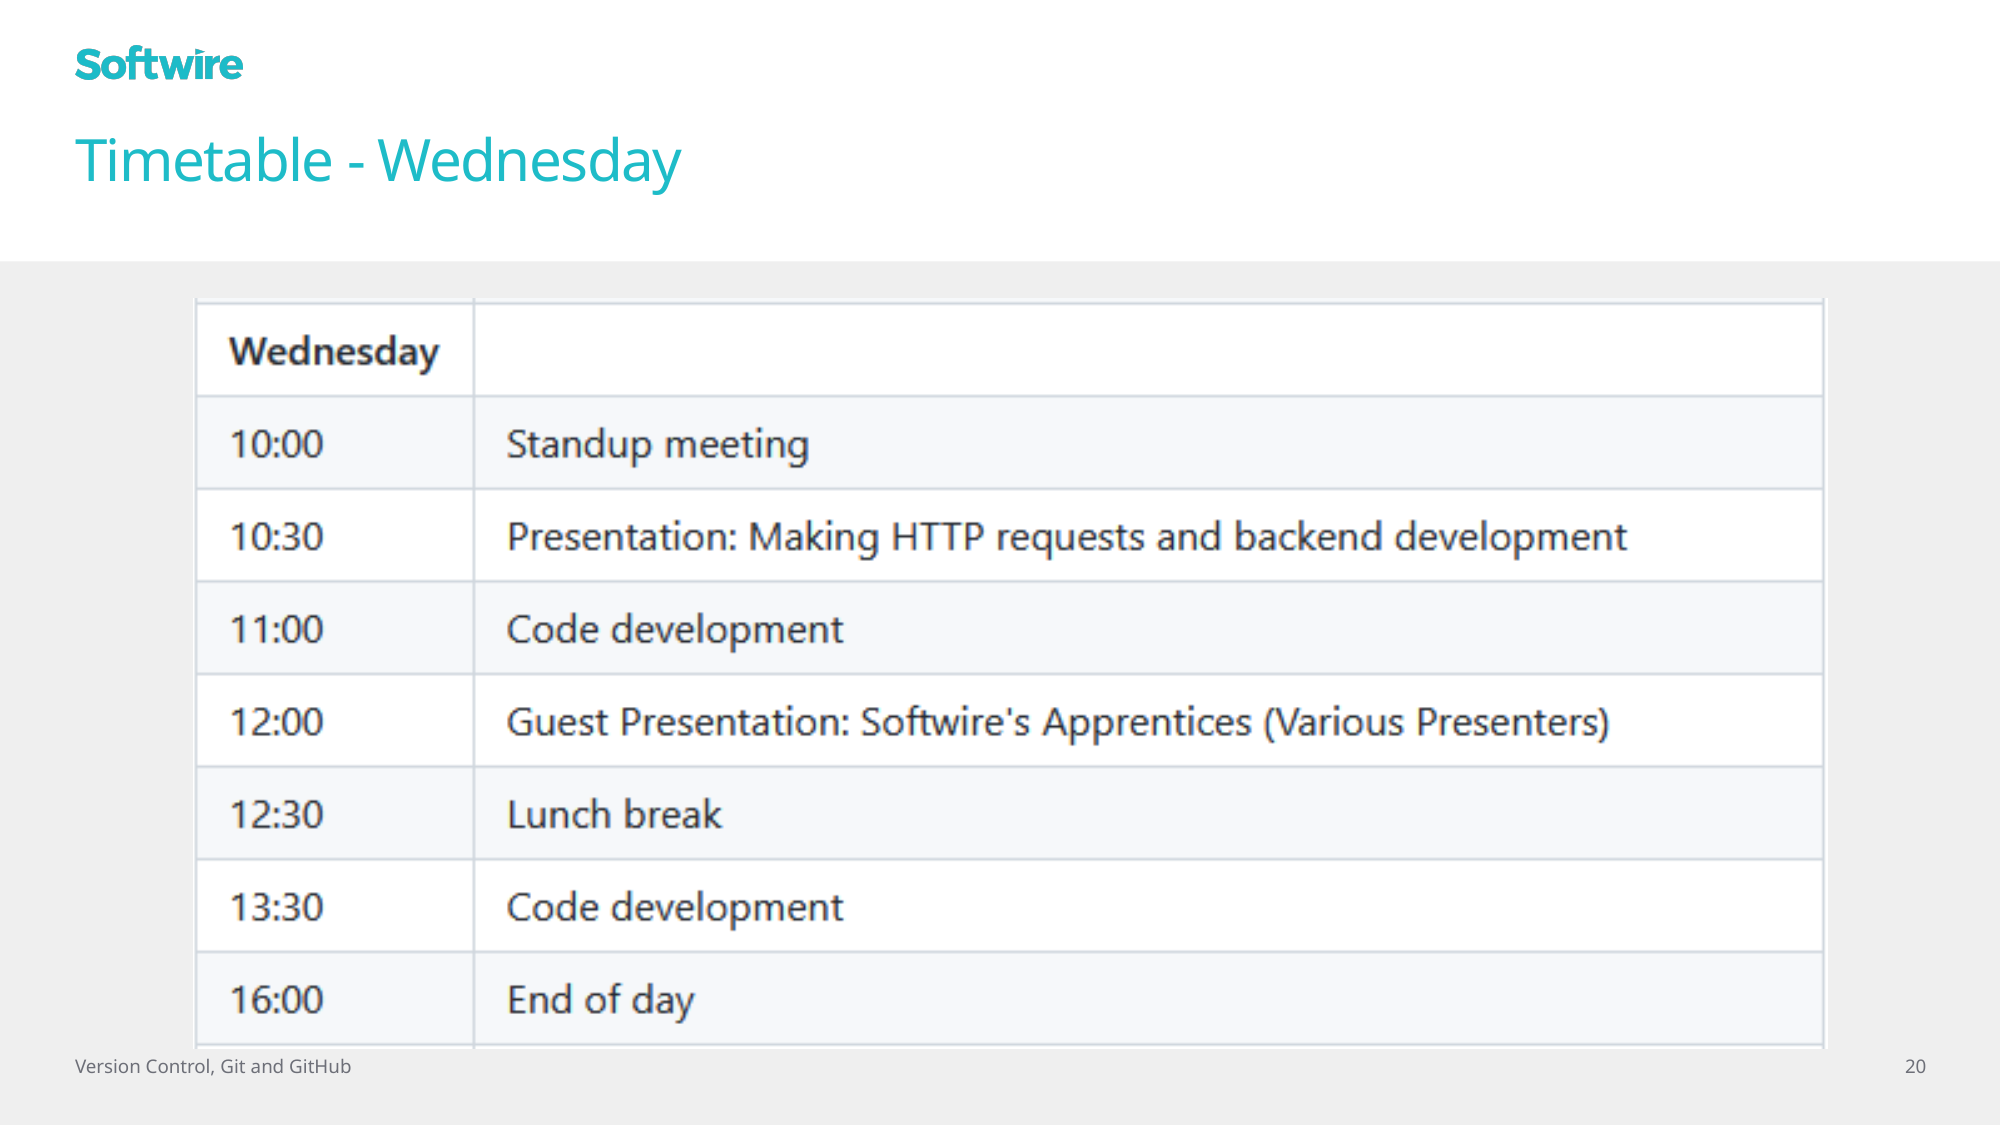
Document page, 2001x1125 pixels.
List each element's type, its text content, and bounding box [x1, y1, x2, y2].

picture [193, 298, 1829, 1049]
footer Version Control, Git and GitHub [75, 1048, 1442, 1086]
title Timetable - Wednesday [75, 131, 1807, 318]
slide_number 20 [1806, 1048, 1927, 1086]
picture [75, 45, 243, 80]
